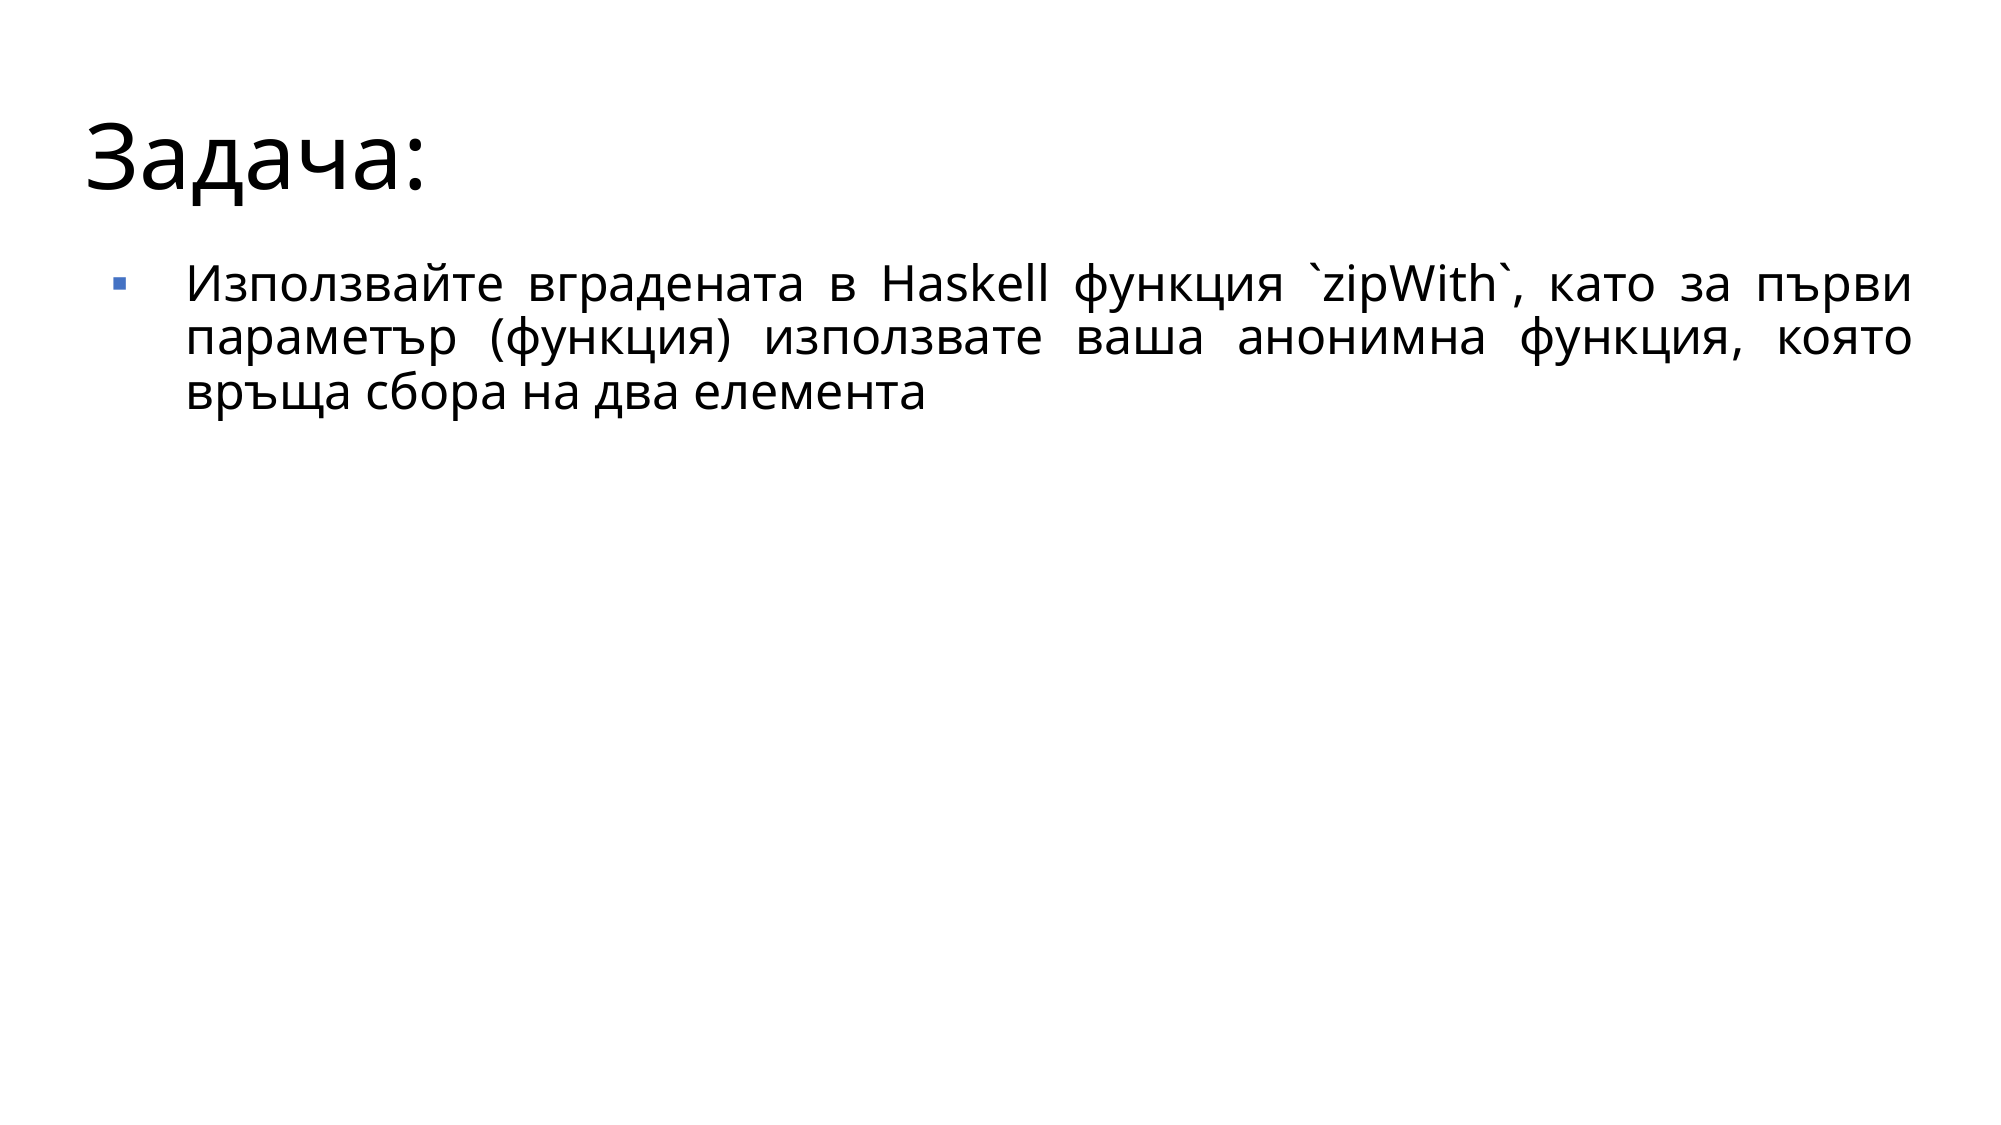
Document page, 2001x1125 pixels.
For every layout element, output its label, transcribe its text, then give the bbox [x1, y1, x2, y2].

list Използвайте вградената в Haskell функция `zipWith`, като за първи параметър (функция) използвате ваша анонимна функция, която връща сбора на два елемента [68, 252, 1932, 504]
title Задача: [68, 97, 1932, 223]
